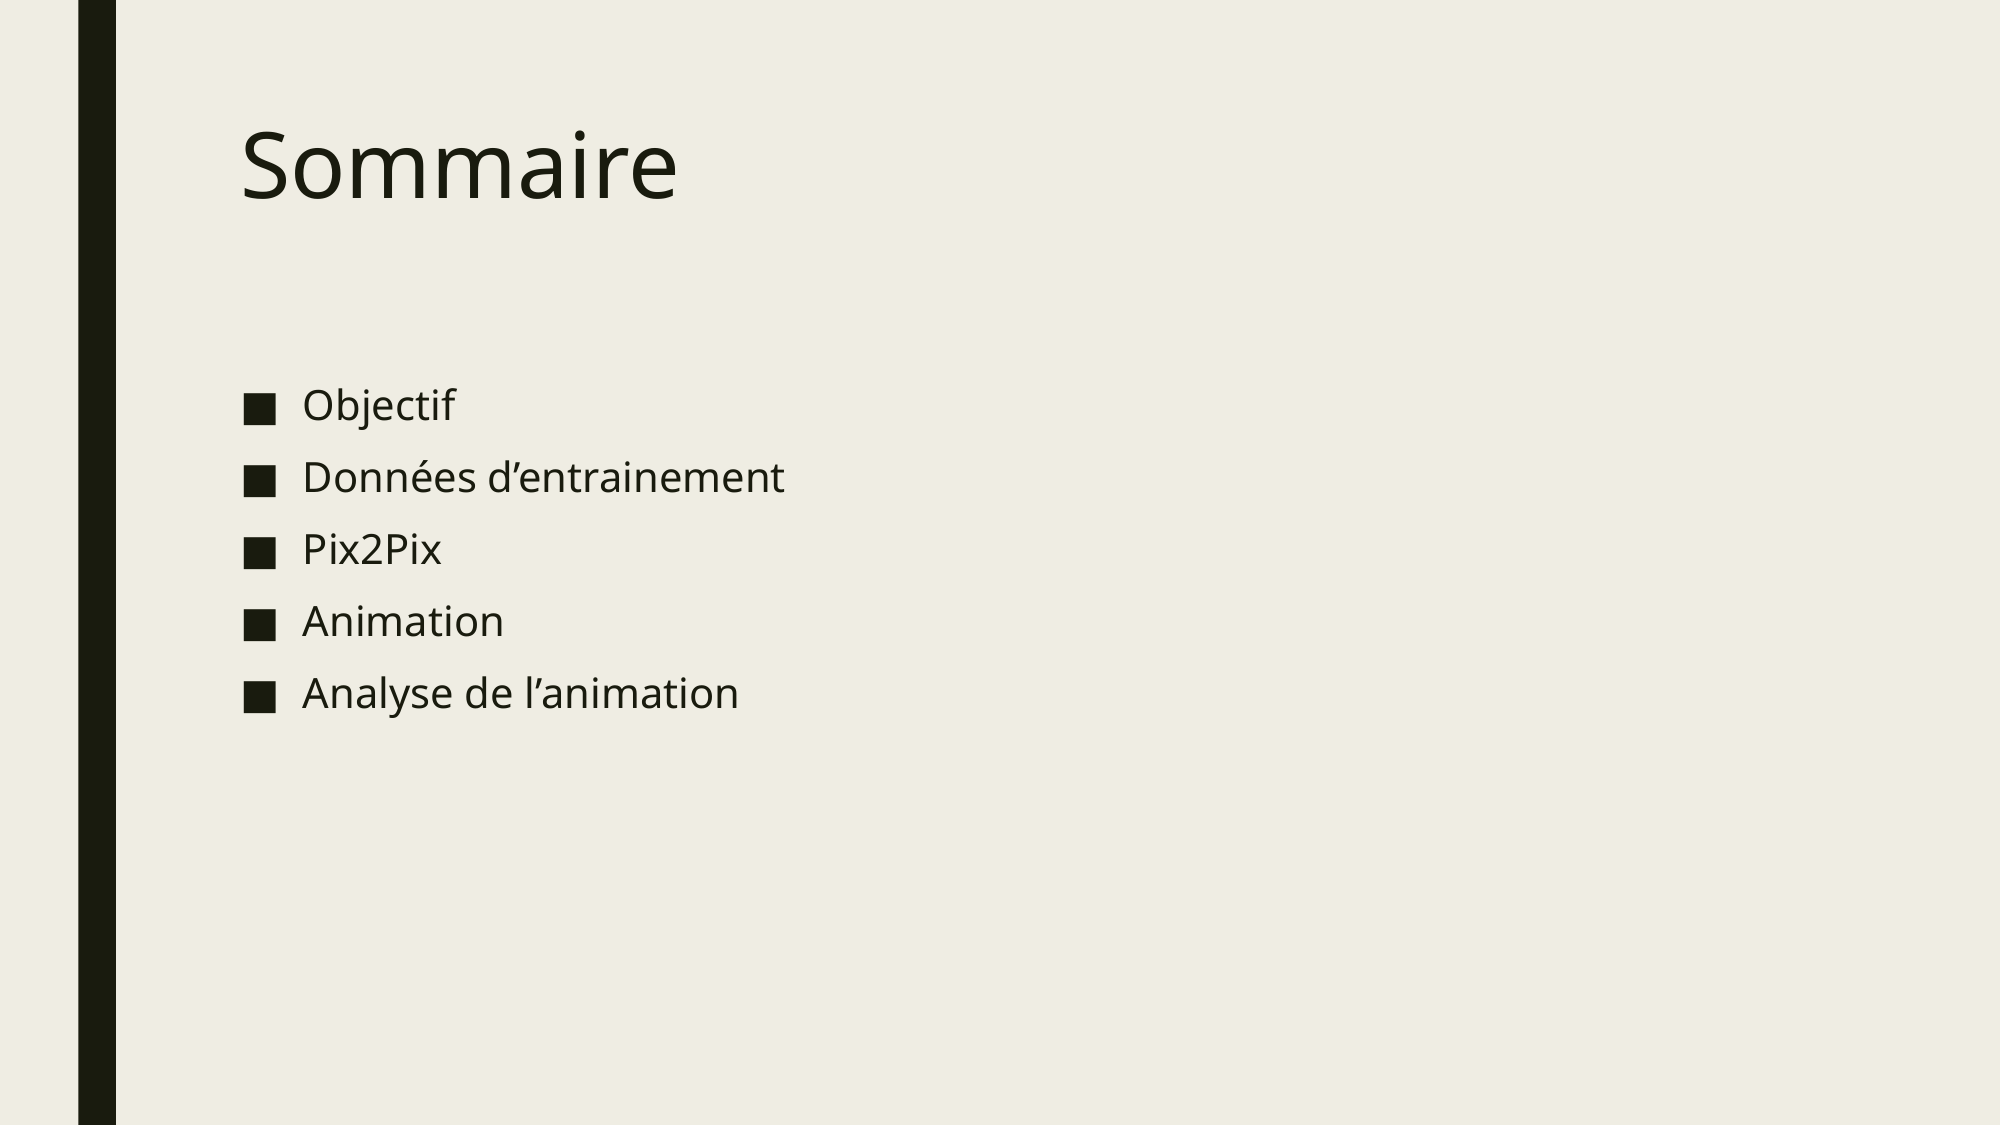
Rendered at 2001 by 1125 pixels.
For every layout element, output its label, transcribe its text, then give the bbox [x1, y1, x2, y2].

title Sommaire [225, 112, 1800, 357]
list Objectif Données d’entrainement Pix2Pix Animation Analyse de l’animation [225, 375, 1800, 963]
